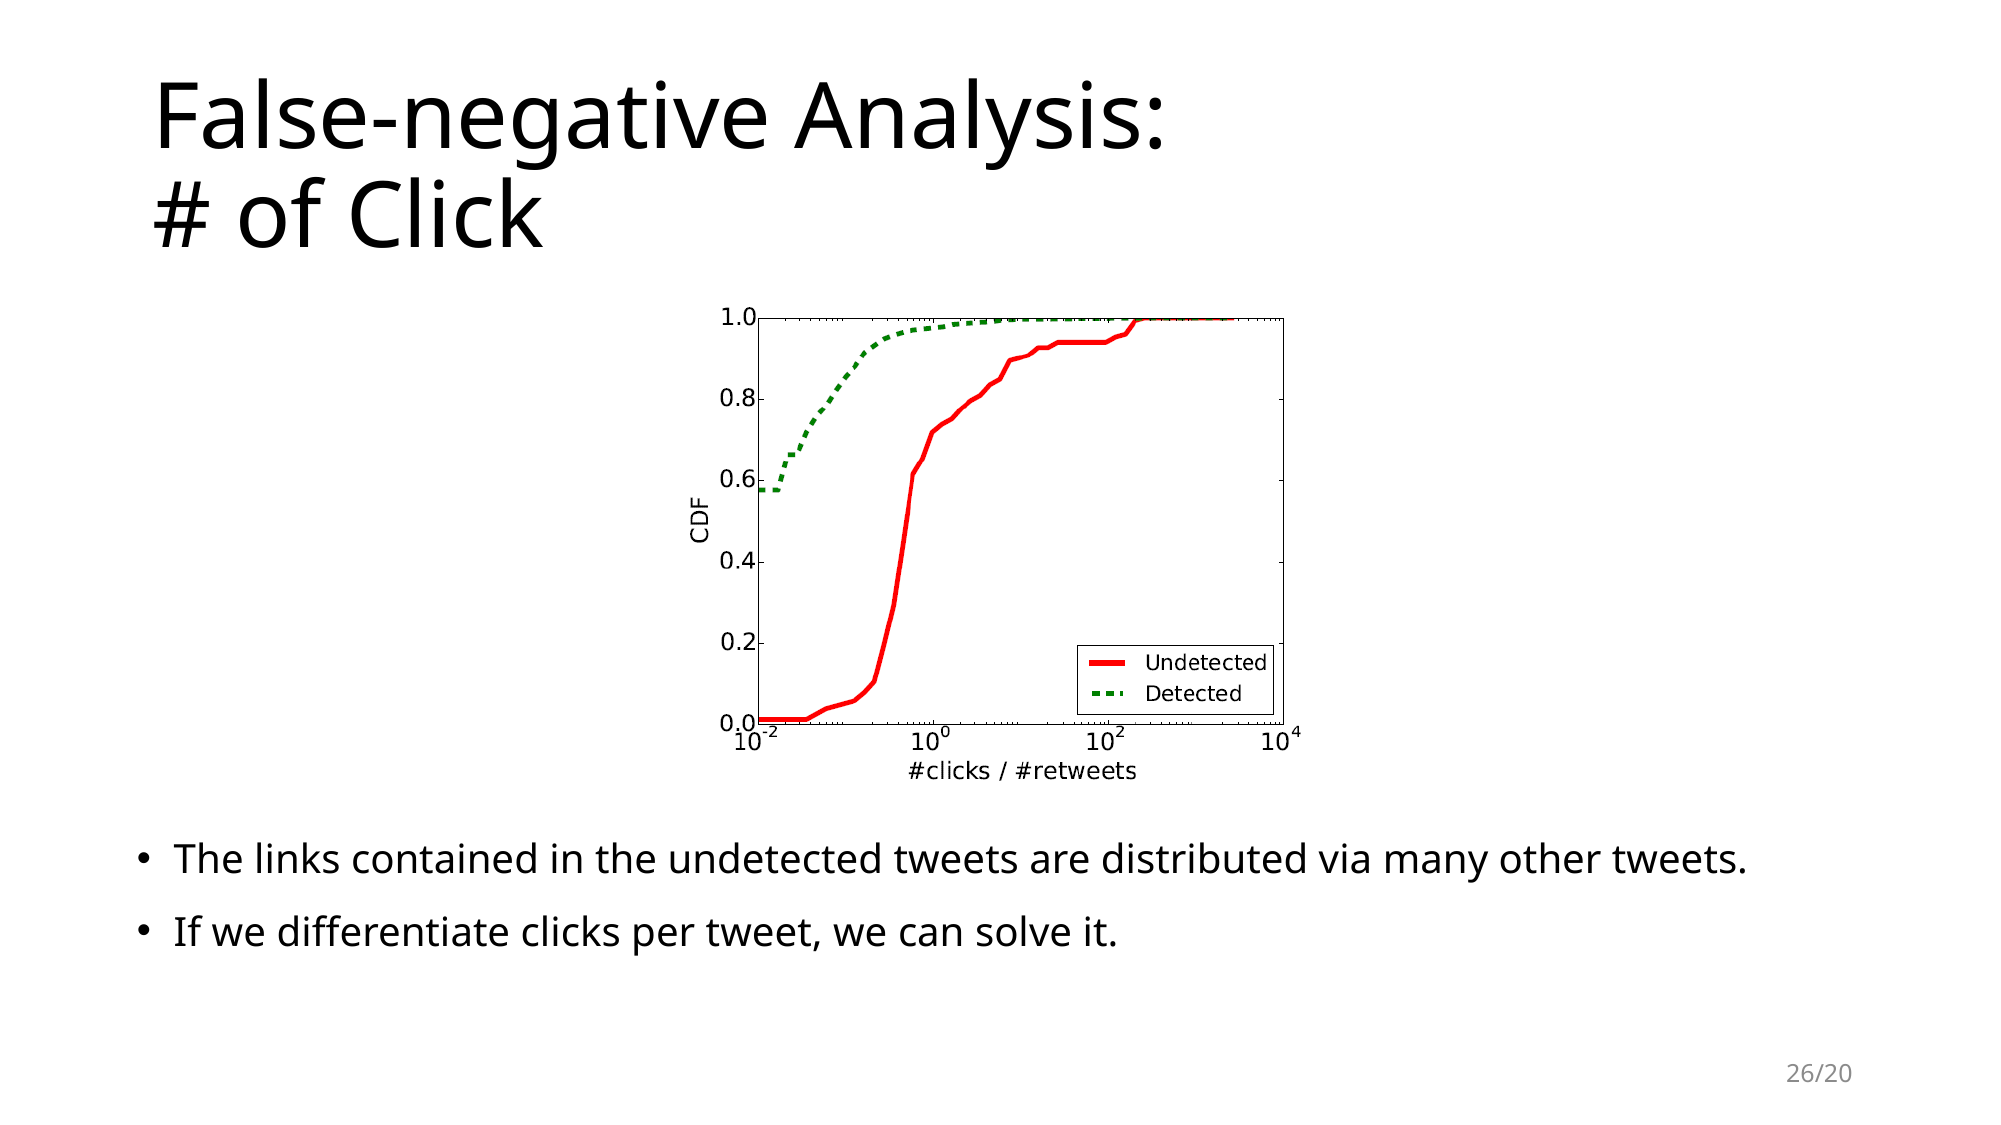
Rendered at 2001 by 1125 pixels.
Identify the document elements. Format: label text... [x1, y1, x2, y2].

title False-negative Analysis: # of Click [137, 59, 1863, 278]
picture [685, 301, 1304, 781]
text_box The links contained in the undetected tweets are distributed via many other tweets. If we differentiate clicks per tweet, we can solve it. [121, 816, 1803, 1014]
